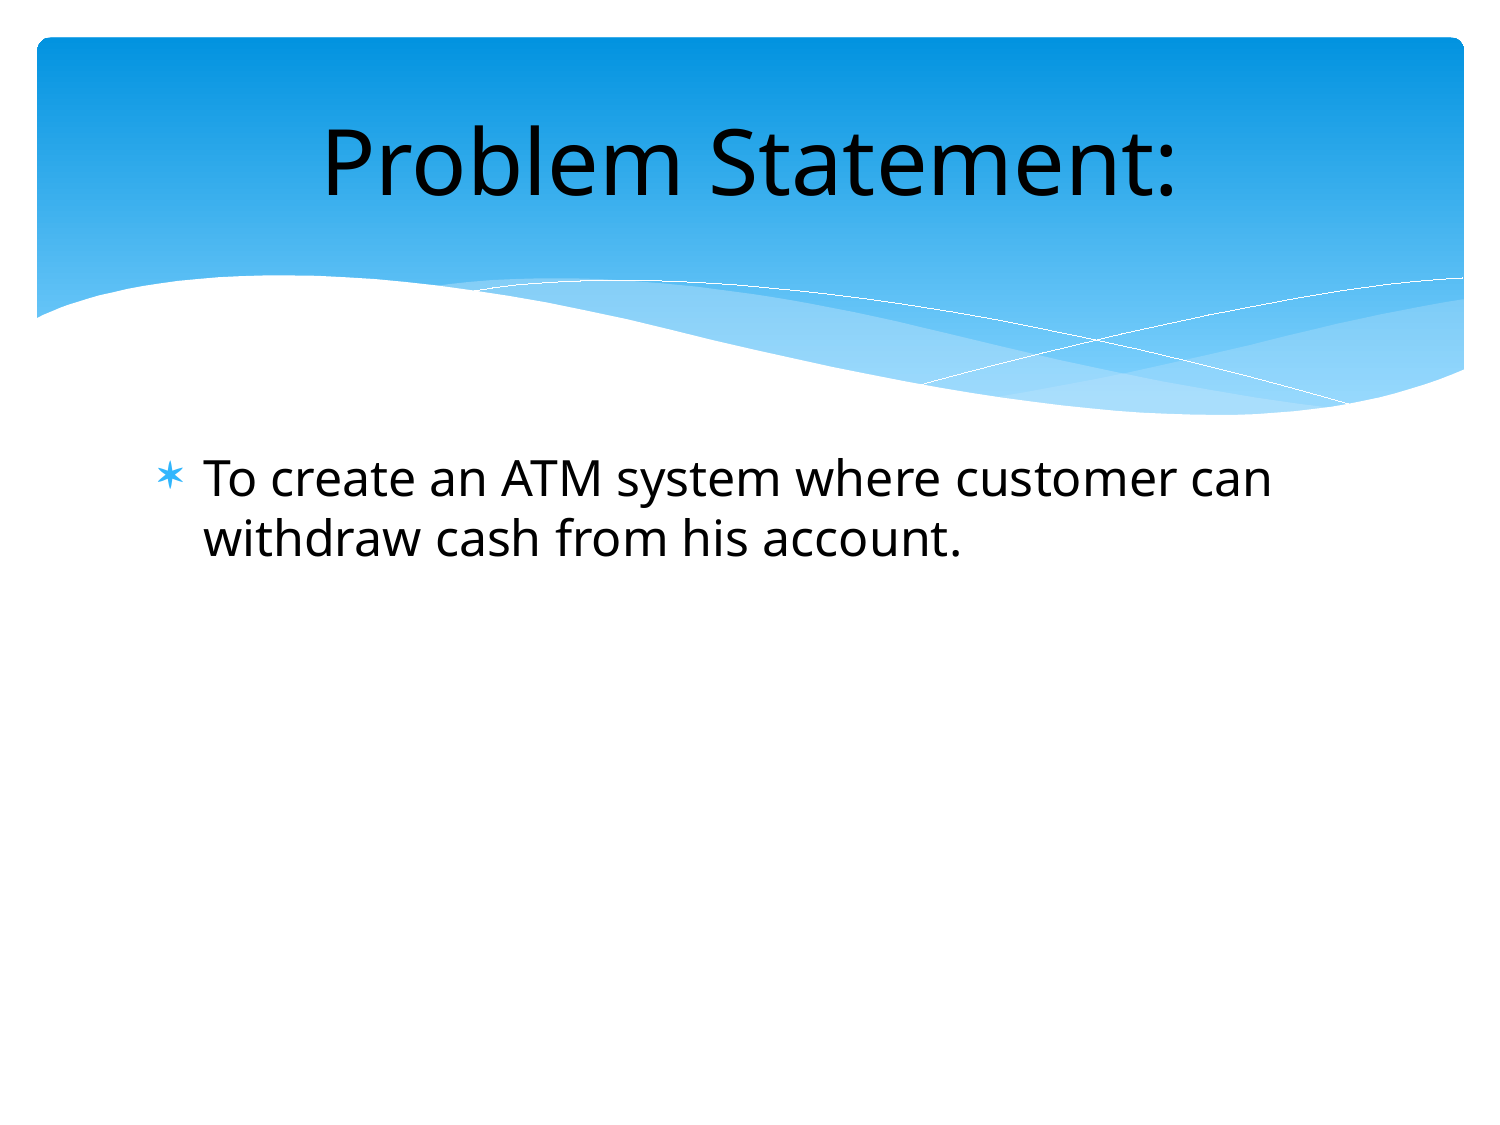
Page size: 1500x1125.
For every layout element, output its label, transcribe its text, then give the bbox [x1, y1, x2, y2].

list To create an ATM system where customer can withdraw cash from his account. [143, 438, 1359, 1005]
title Problem Statement: [75, 55, 1425, 261]
